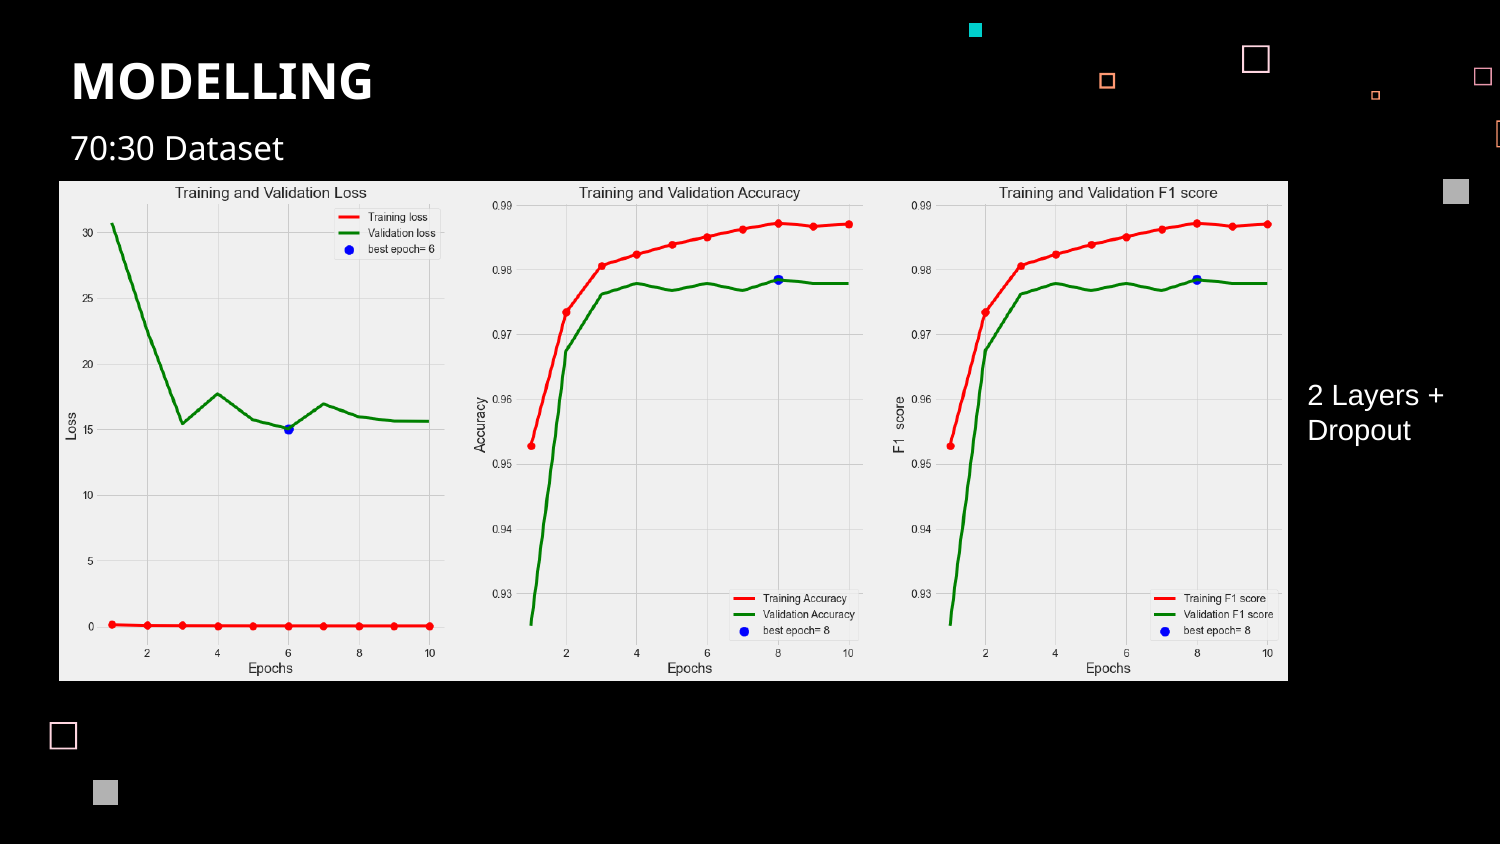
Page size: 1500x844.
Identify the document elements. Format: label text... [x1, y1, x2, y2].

title MODELLING [55, 29, 831, 125]
text_box 70:30 Dataset [55, 115, 516, 182]
text_box 2 Layers + Dropout [1292, 368, 1500, 422]
picture [58, 181, 1288, 681]
